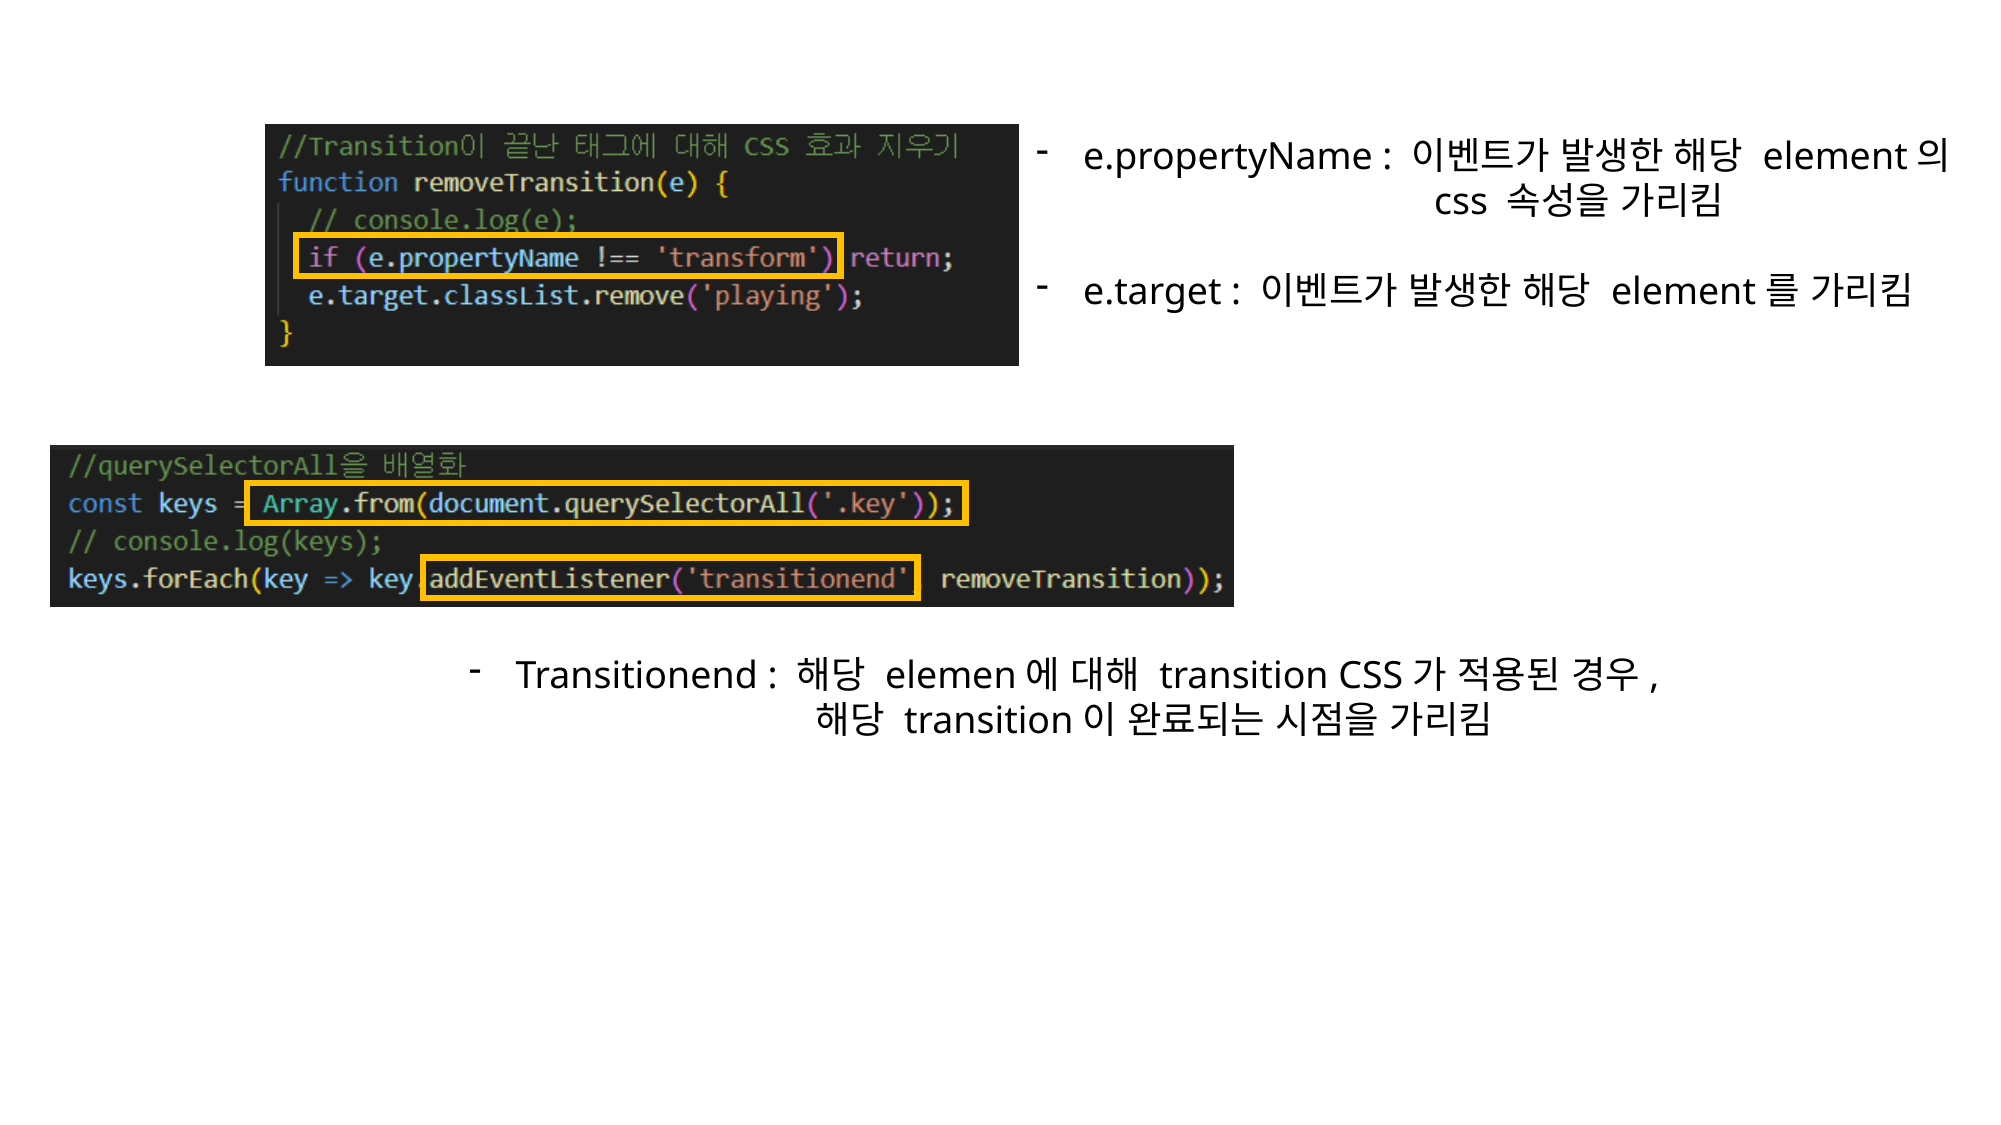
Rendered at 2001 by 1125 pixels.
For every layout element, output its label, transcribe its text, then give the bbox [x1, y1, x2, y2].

picture [50, 445, 1234, 607]
text_box Transitionend : 해당 elemen에 대해 transition CSS가 적용된 경우, 해당 transition이 완료되는 시점을 가리킴 [454, 644, 1674, 749]
picture [265, 124, 1019, 366]
text_box e.propertyName : 이벤트가 발생한 해당 element의 css 속성을 가리킴 e.target : 이벤트가 발생한 해당 element를 가리킴 [1021, 124, 1977, 320]
